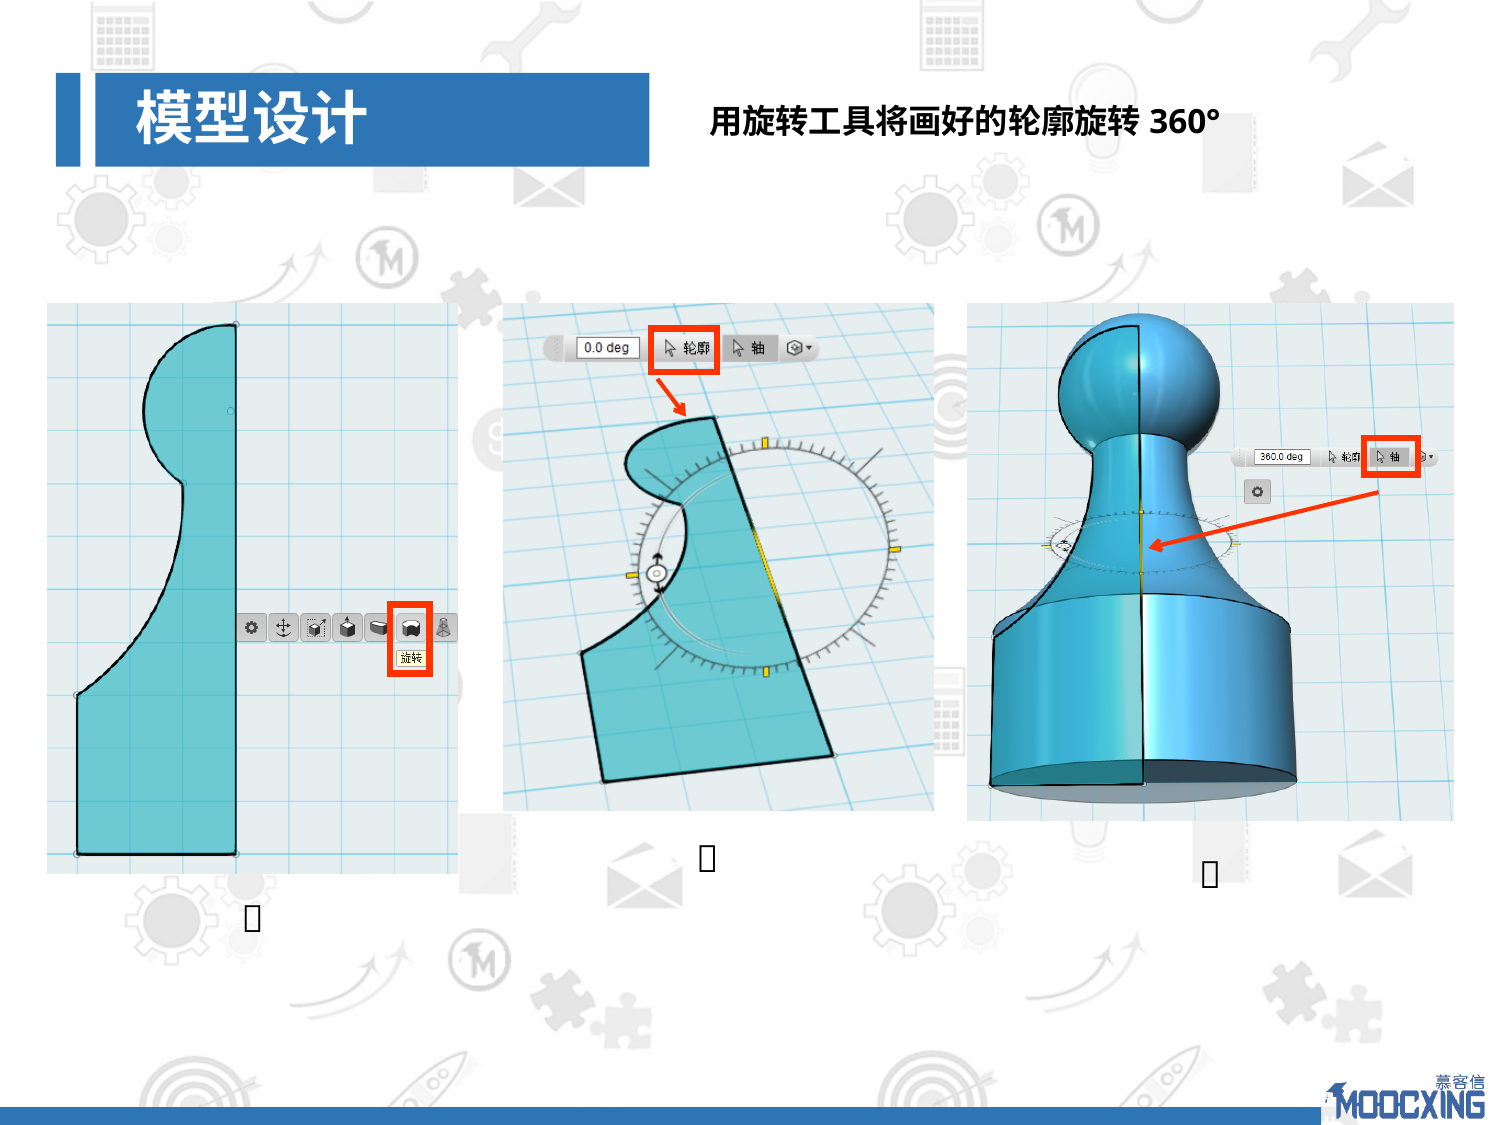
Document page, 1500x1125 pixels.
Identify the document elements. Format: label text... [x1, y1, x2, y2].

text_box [967, 303, 1454, 904]
title 模型设计 [120, 74, 872, 167]
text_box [47, 303, 458, 948]
picture [0, 0, 1500, 1125]
text_box 用旋转工具将画好的轮廓旋转360° [694, 92, 1253, 148]
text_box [503, 303, 934, 888]
